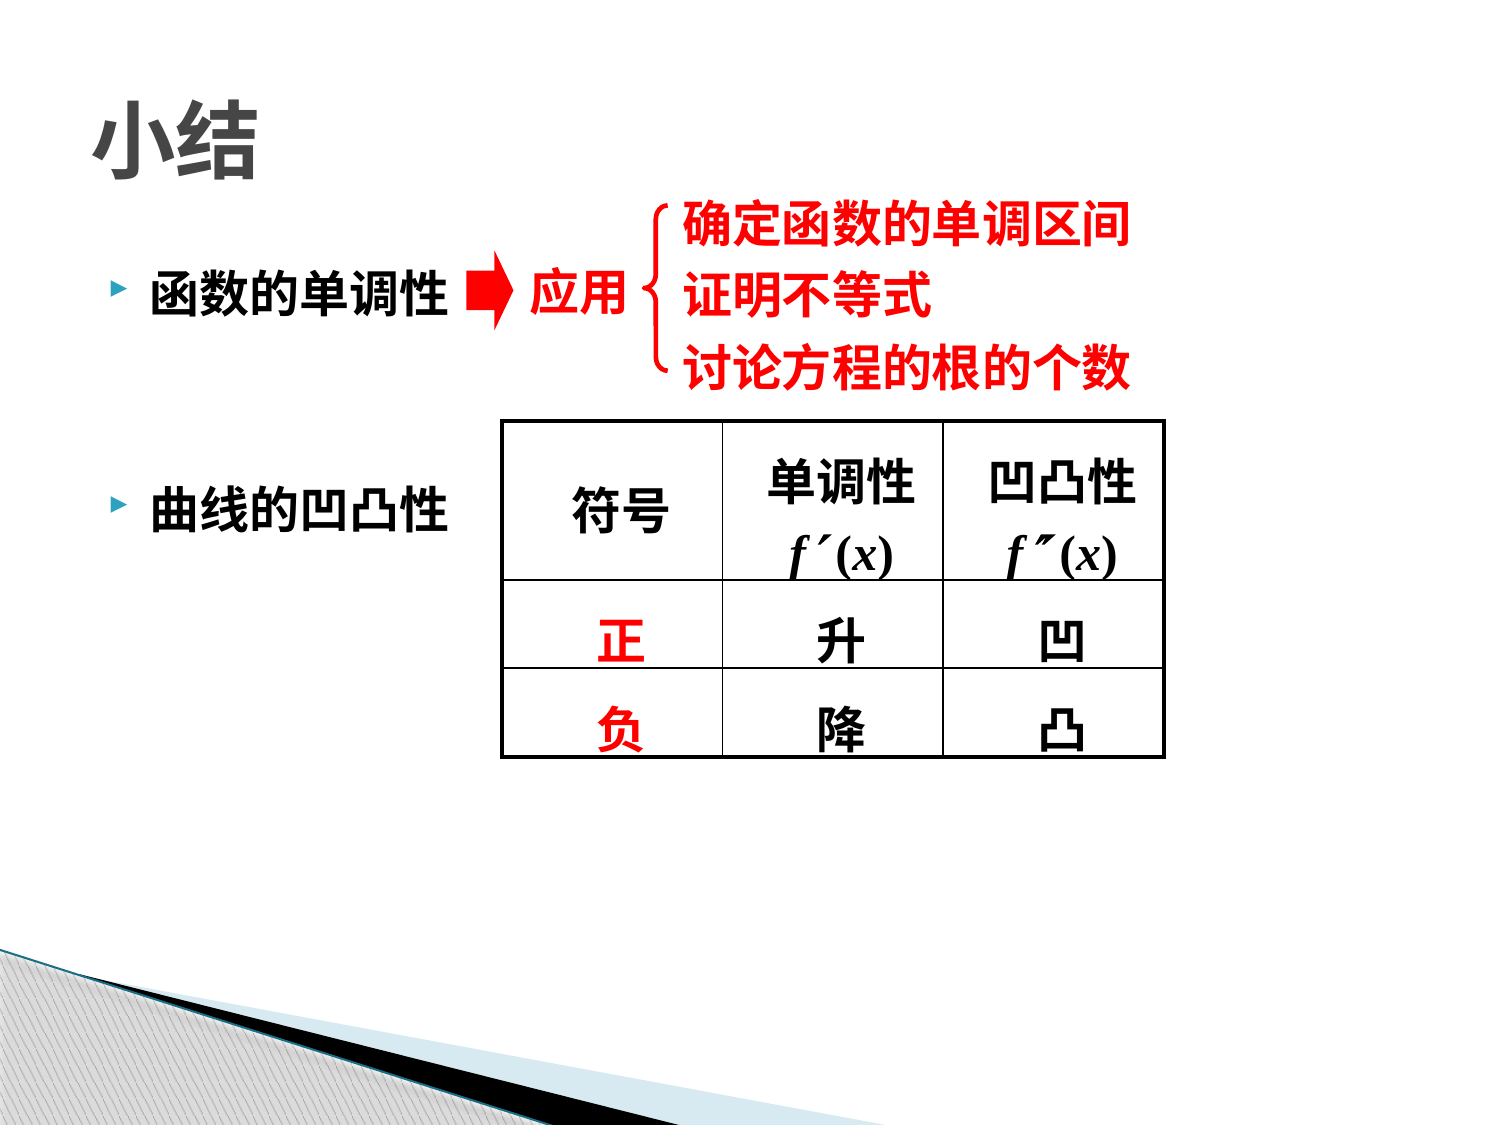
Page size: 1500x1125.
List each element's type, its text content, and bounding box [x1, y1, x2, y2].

text_box [643, 205, 668, 371]
table_cell 正 [504, 581, 722, 667]
text_box [466, 250, 514, 331]
table_cell 降 [723, 669, 942, 755]
list 函数的单调性 曲线的凹凸性 [74, 242, 1426, 896]
table_cell 负 [504, 669, 722, 755]
title 小结 [75, 45, 1425, 233]
text_box 应用 [514, 252, 655, 328]
table_cell 凹 [944, 581, 1162, 667]
table_cell 凸 [944, 669, 1162, 755]
table_cell 升 [723, 581, 942, 667]
table_header 单调性 f (x) [723, 423, 942, 579]
text_box 确定函数的单调区间 证明不等式 讨论方程的根的个数 [667, 172, 1223, 404]
table_header 符号 [504, 423, 722, 579]
table_header 凹凸性 f (x) [944, 423, 1162, 579]
